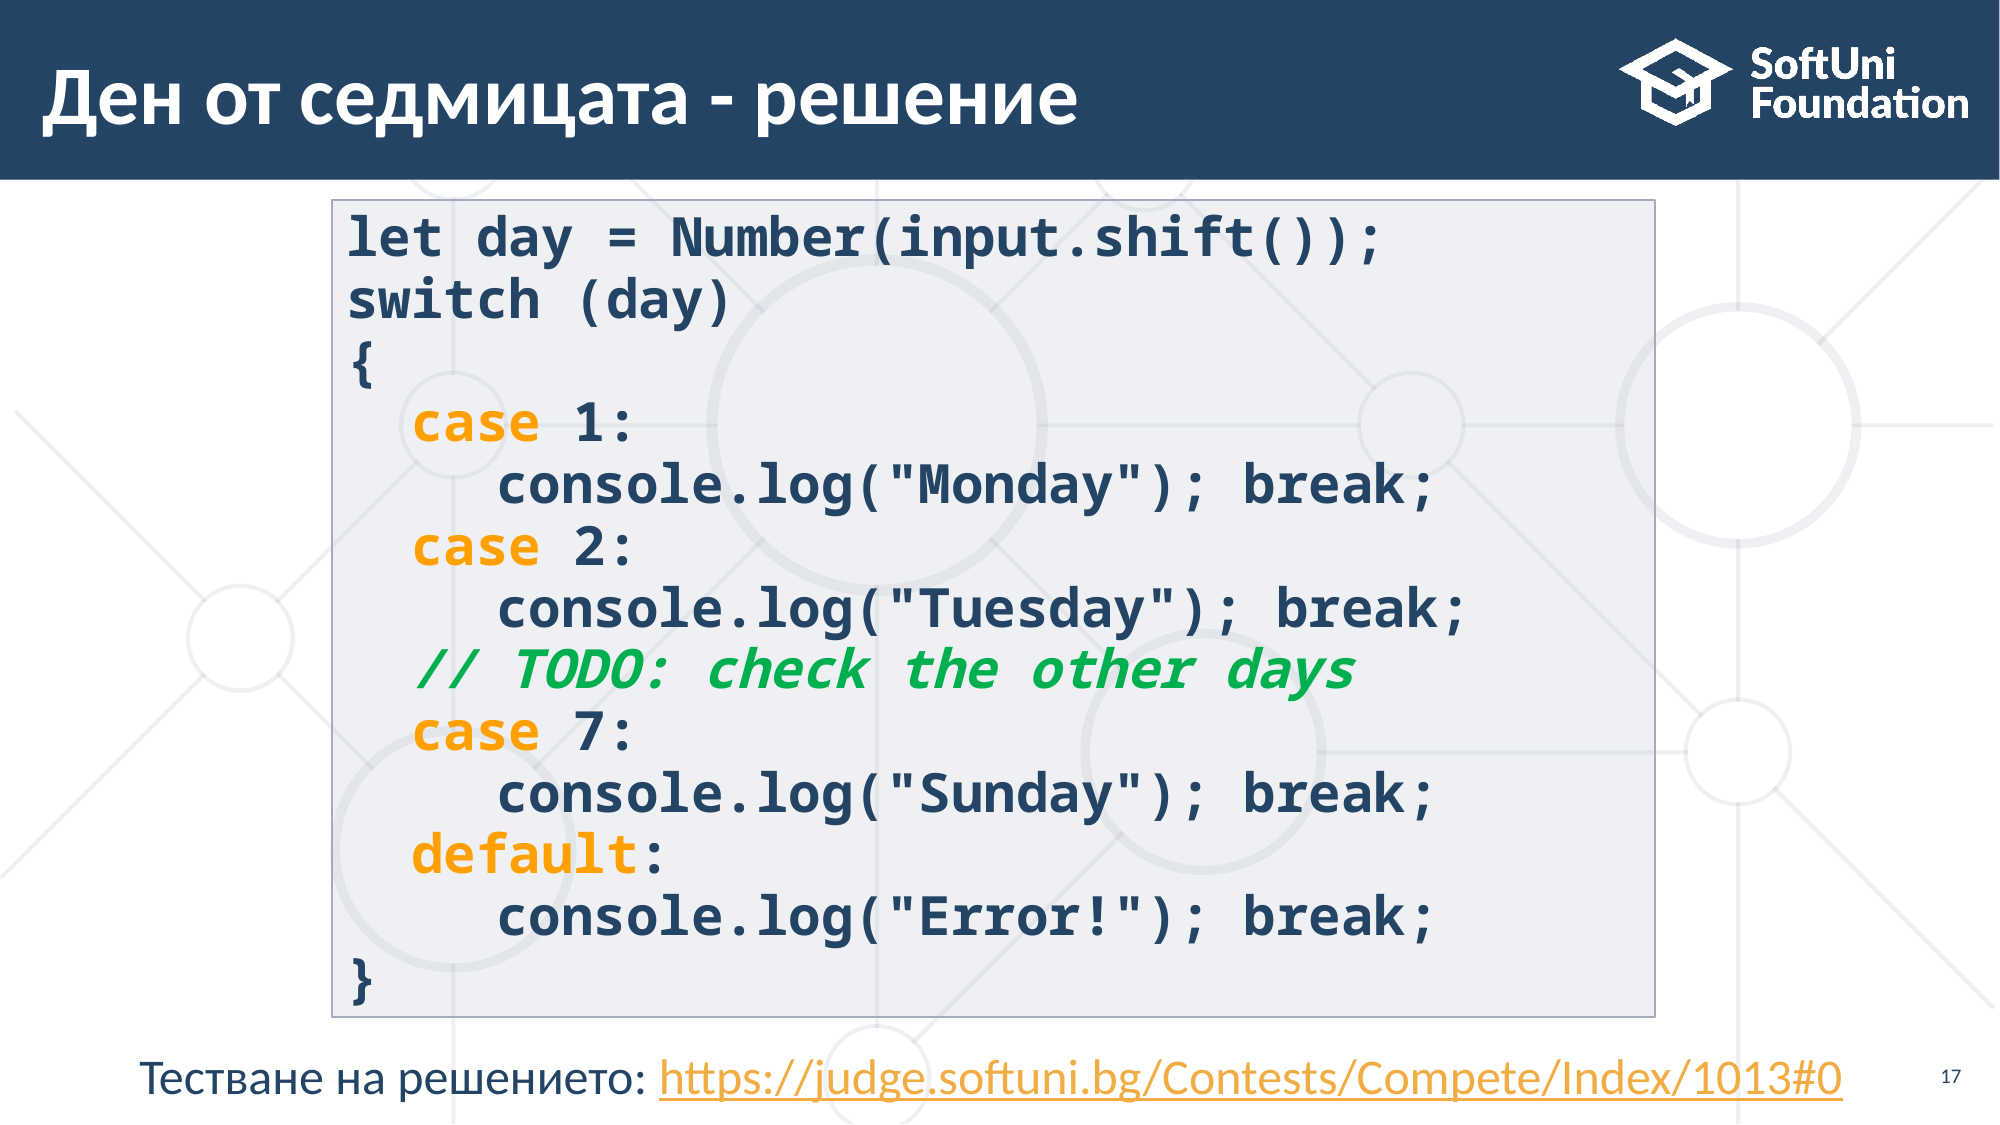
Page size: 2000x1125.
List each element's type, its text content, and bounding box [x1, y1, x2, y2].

picture [1618, 38, 1968, 126]
text_box let day = Number(input.shift()); switch (day) { case 1: console.log("Monday"); break; case 2: console.log("Tuesday"); break; // TODO: check the other days case 7: console.log("Sunday"); break; default: console.log("Error!"); break; } [331, 200, 1656, 1017]
text_box Тестване на решението: https://judge.softuni.bg/Contests/Compete/Index/1013#0 [124, 1036, 1863, 1112]
title Ден от седмицата - решение [24, 0, 1596, 183]
slide_number 17 [1896, 1049, 1968, 1101]
